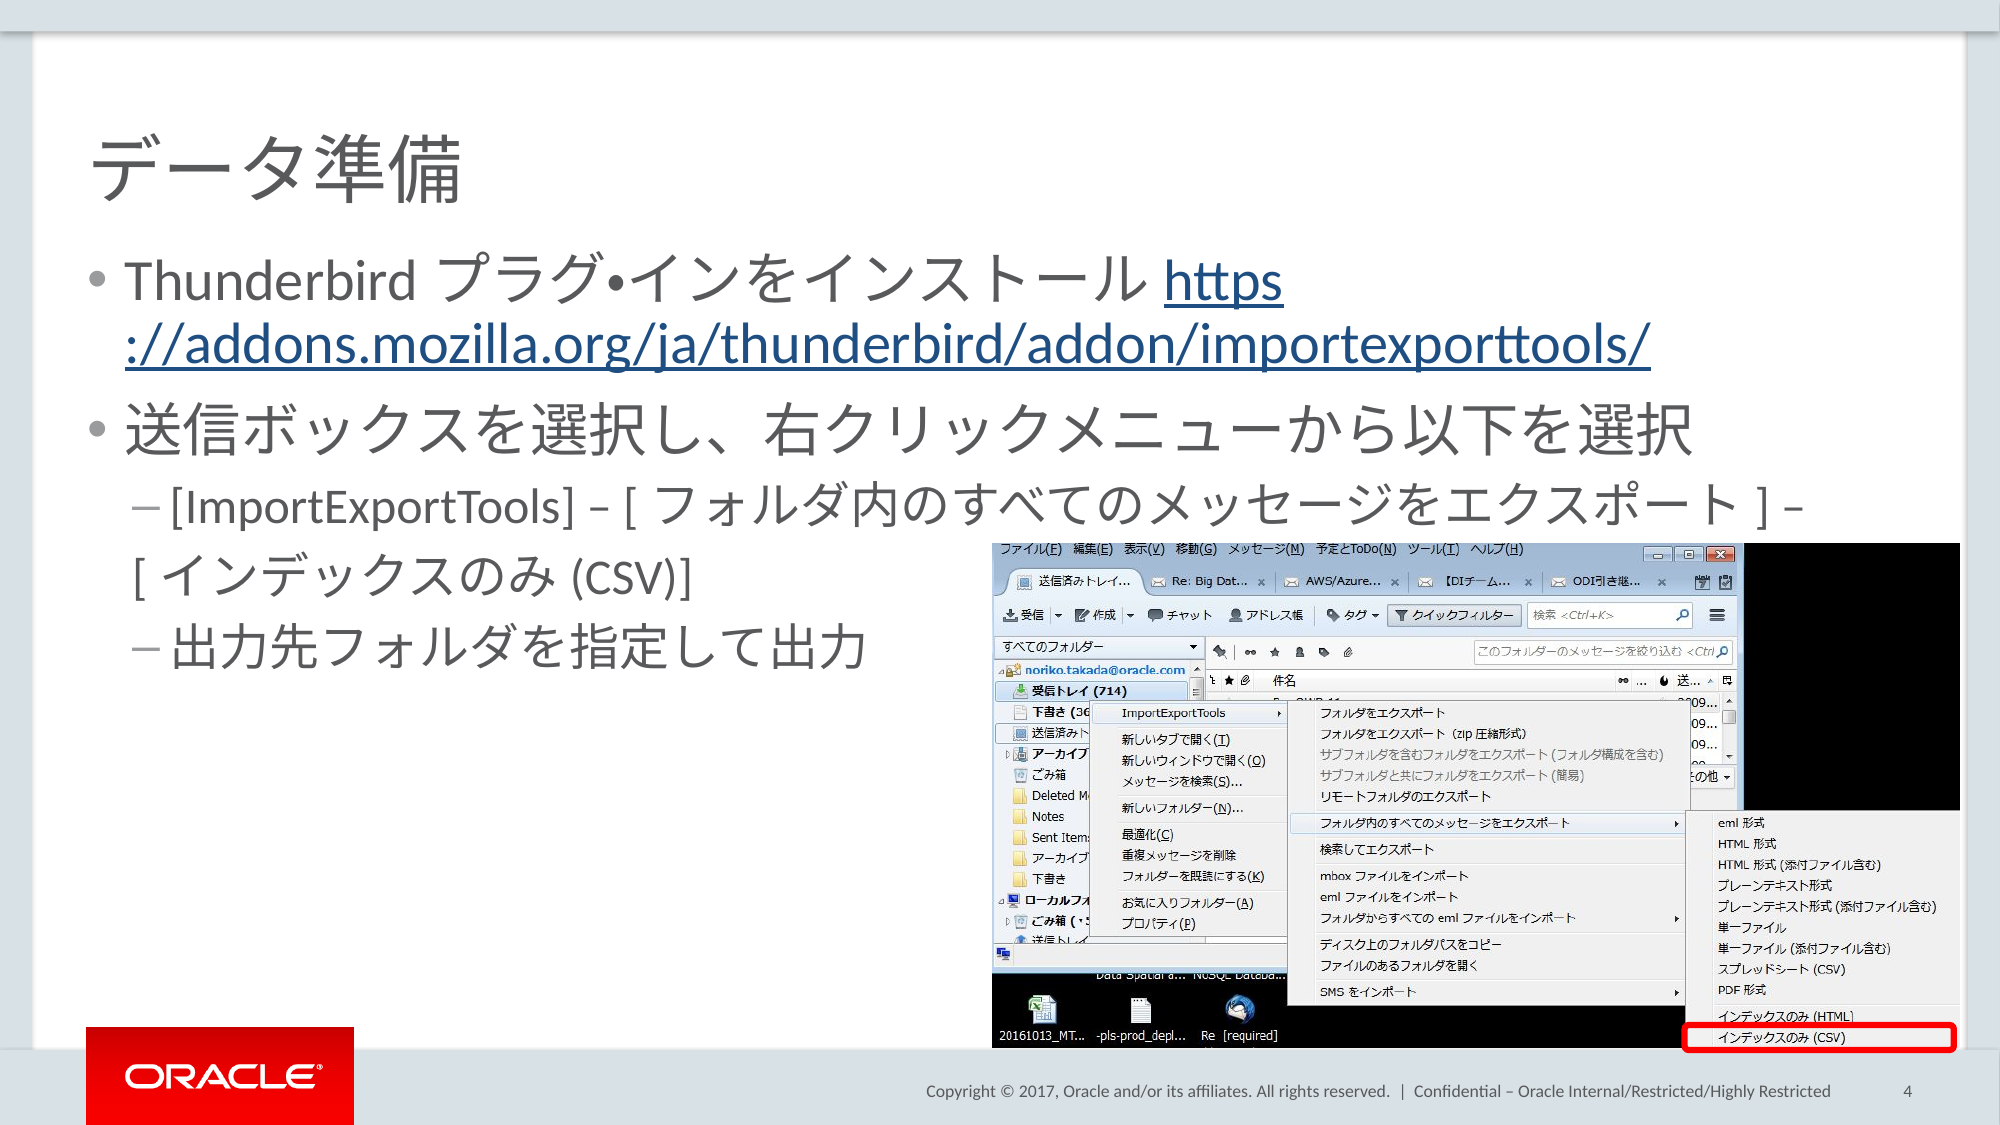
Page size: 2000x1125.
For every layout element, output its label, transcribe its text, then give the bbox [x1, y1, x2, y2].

title データ準備 [87, 66, 1913, 213]
picture [992, 543, 1960, 1048]
footer Confidential – Oracle Internal/Restricted/Highly Restricted [1414, 1075, 1849, 1106]
list Thunderbirdプラグ・インをインストールhttps://addons.mozilla.org/ja/thunderbird/addon/importexporttools/ 送信ボックスを選択し、右クリックメニューから以下を選択 [ImportExportTools] – [フォルダ内のすべてのメッセージをエクスポート] – [インデックスのみ(CSV)] 出力先フォルダを指定して出力 [87, 249, 1913, 975]
picture [86, 1027, 354, 1125]
slide_number 4 [1849, 1075, 1913, 1106]
